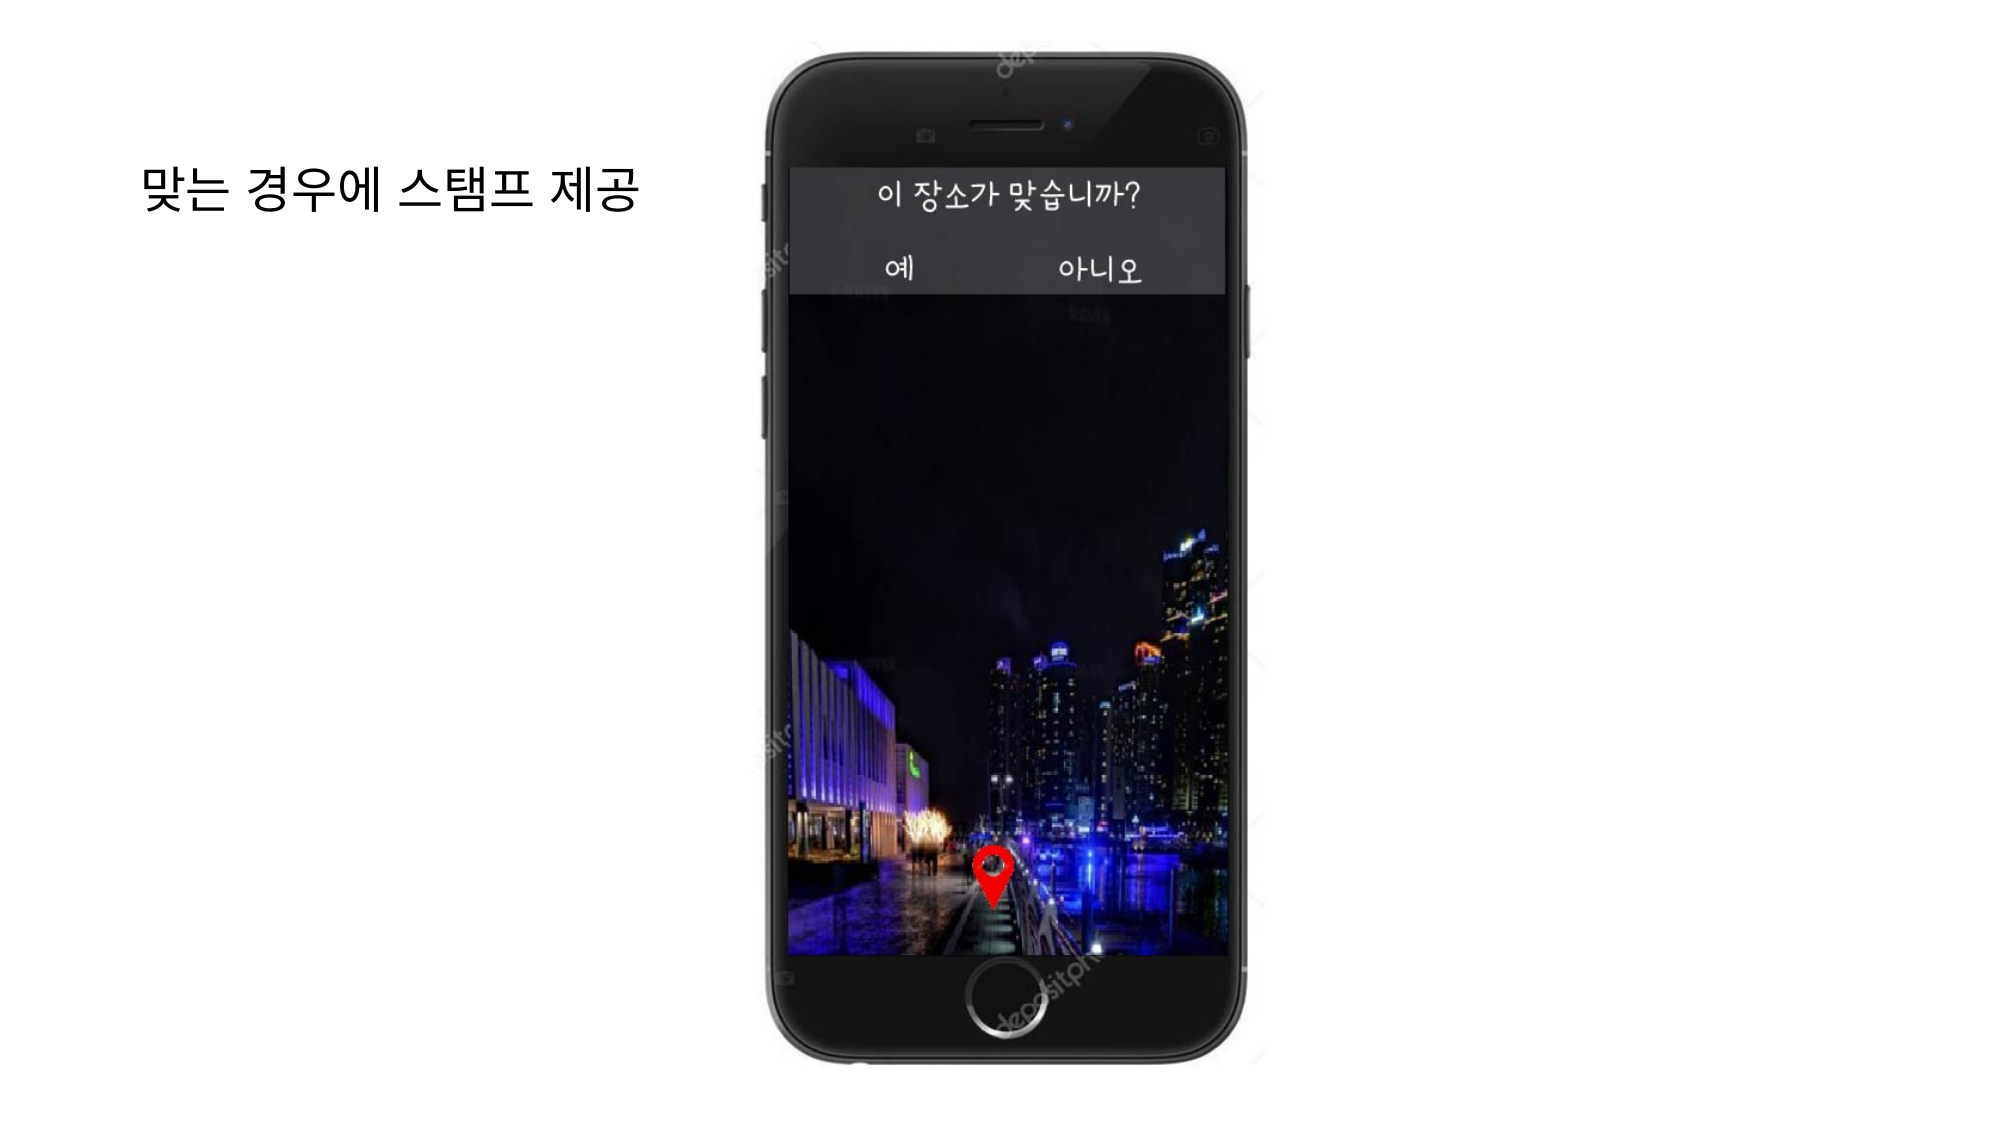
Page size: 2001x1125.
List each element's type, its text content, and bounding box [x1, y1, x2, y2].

text_box 맞는 경우에 스탬프 제공 [125, 151, 718, 227]
picture [718, 41, 1282, 1084]
